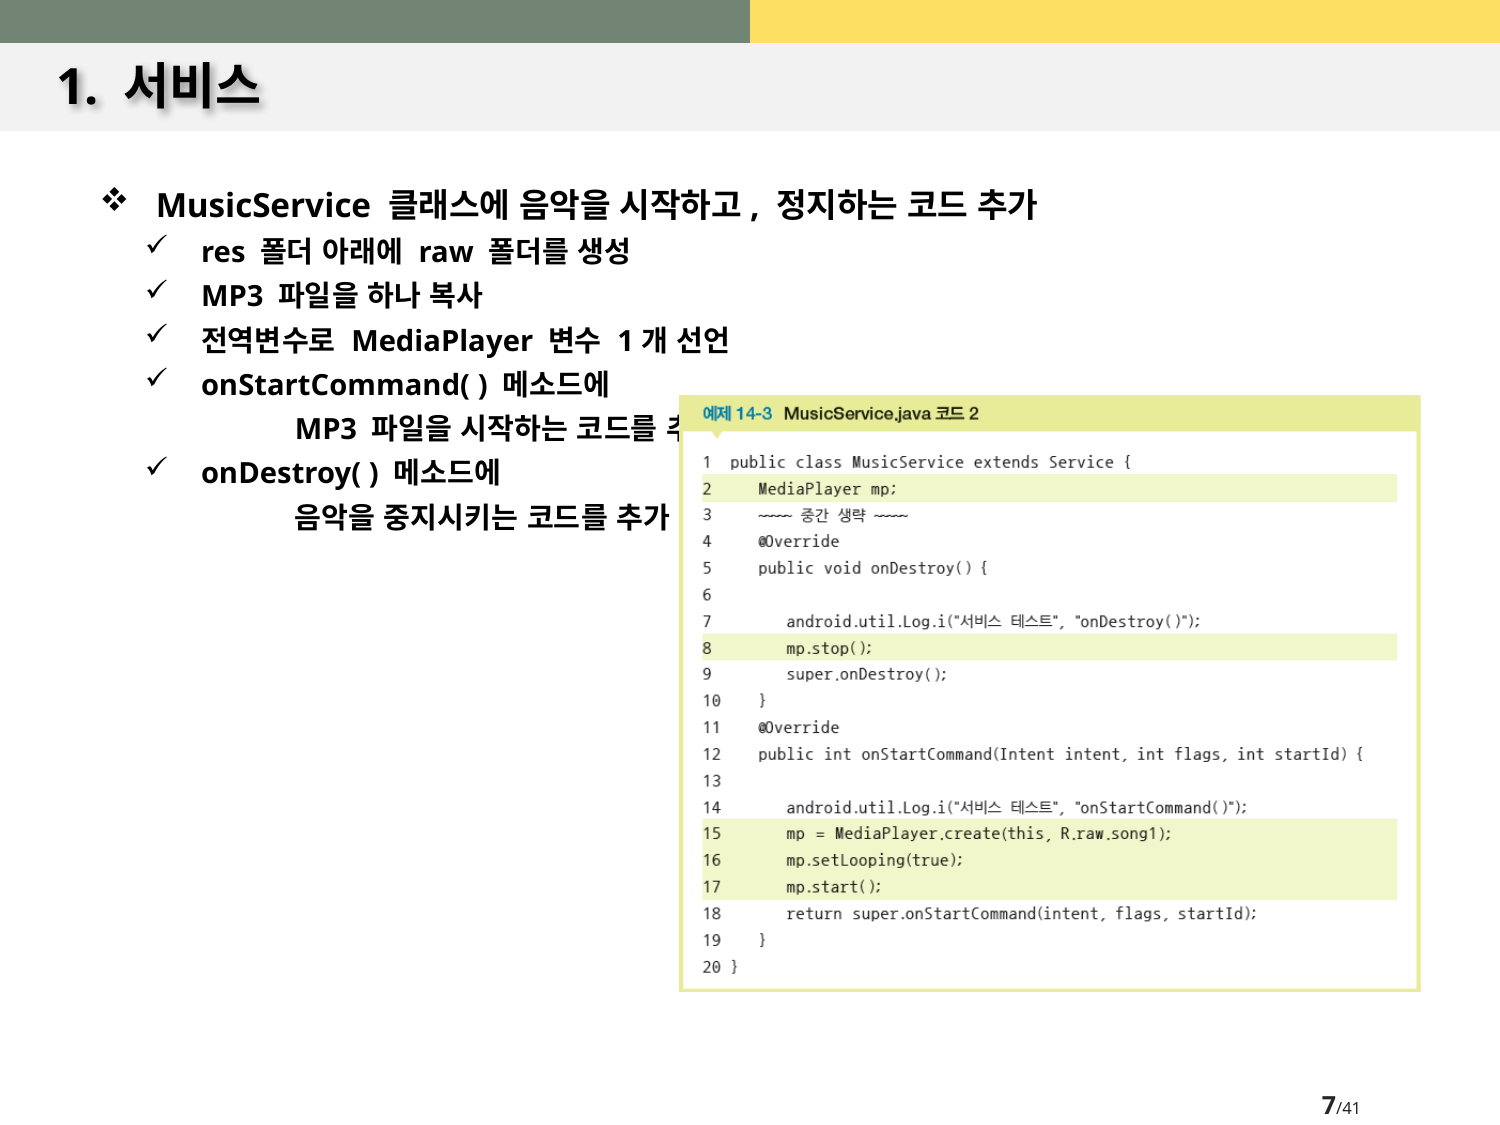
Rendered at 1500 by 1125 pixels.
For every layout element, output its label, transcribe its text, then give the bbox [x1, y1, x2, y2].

picture [679, 394, 1424, 992]
list MusicService 클래스에 음악을 시작하고, 정지하는 코드 추가 res 폴더 아래에 raw 폴더를 생성 MP3 파일을 하나 복사 전역변수로 MediaPlayer 변수 1개 선언 onStartCommand( ) 메소드에 MP3 파일을 시작하는 코드를 추가 onDestroy( ) 메소드에 음악을 중지시키는 코드를 추가 [41, 172, 1459, 1048]
title 1. 서비스 [41, 42, 1459, 128]
